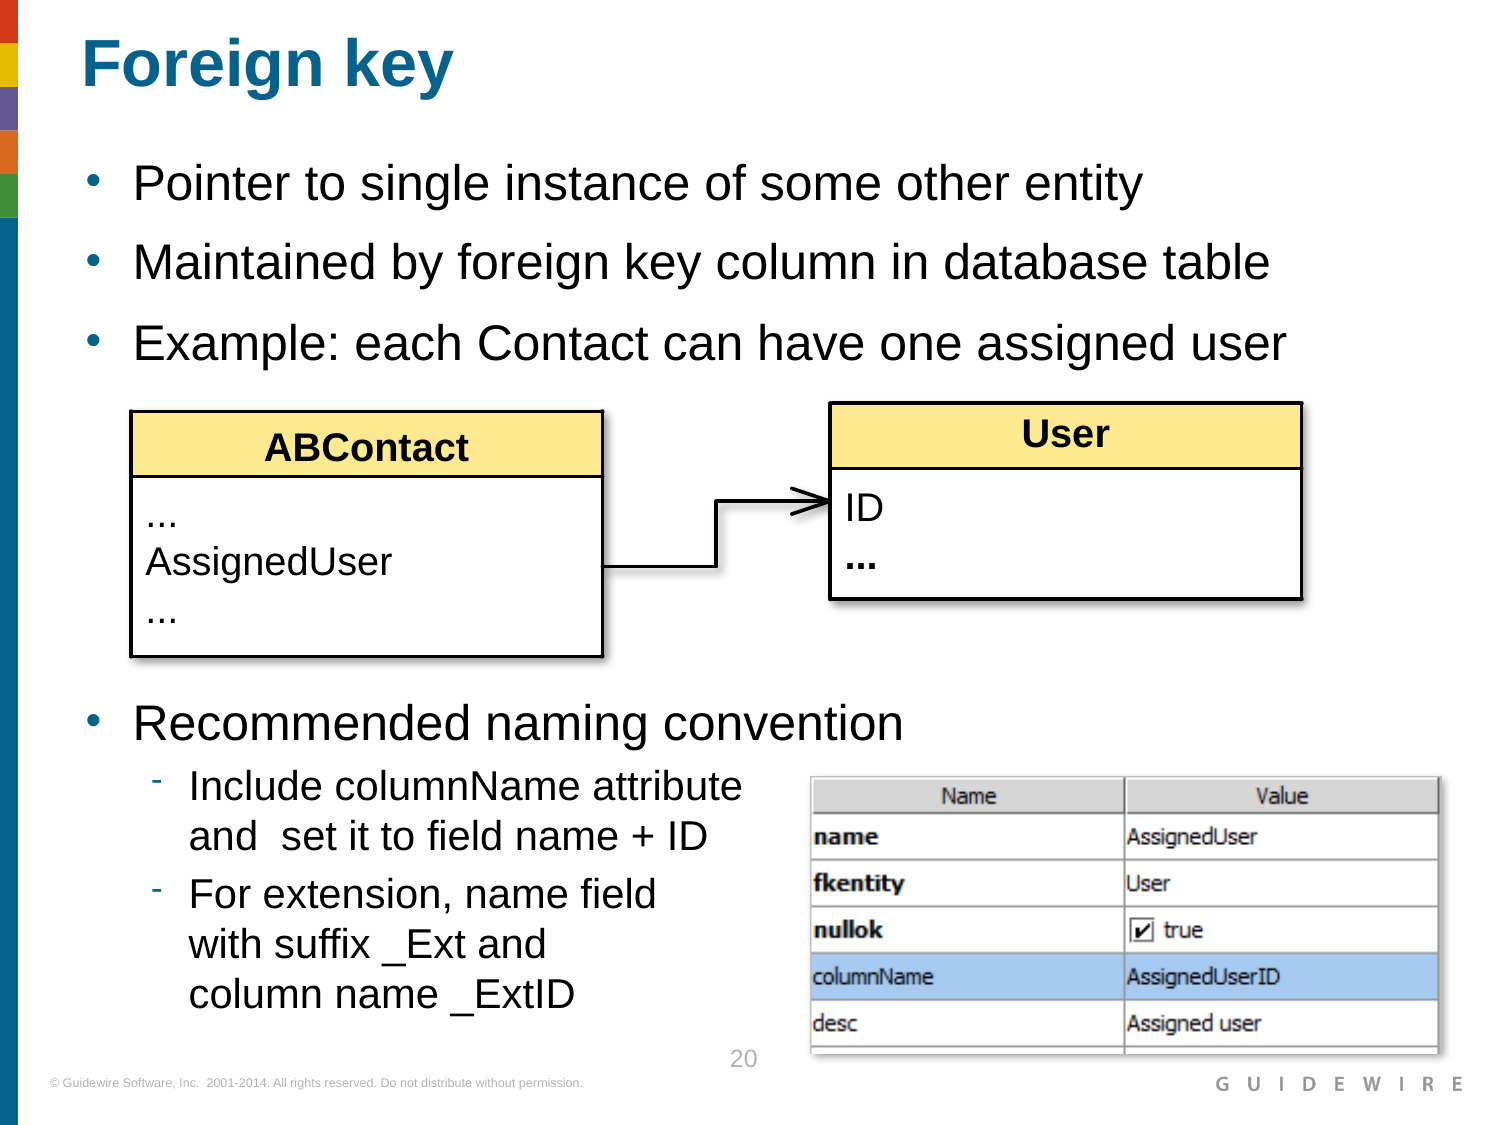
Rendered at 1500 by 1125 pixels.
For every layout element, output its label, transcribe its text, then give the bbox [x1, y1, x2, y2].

text_box Foreign key [81, 19, 1446, 142]
picture [810, 776, 1442, 1054]
picture [1215, 1073, 1480, 1096]
picture [124, 396, 1308, 663]
text_box Pointer to single instance of some other entity Maintained by foreign key column in database table Example: each Contact can have one assigned user Recommended naming convention Include columnName attribute and set it to field name + ID For extension, name field with suffix _Ext and column name _ExtID [85, 149, 1451, 1050]
